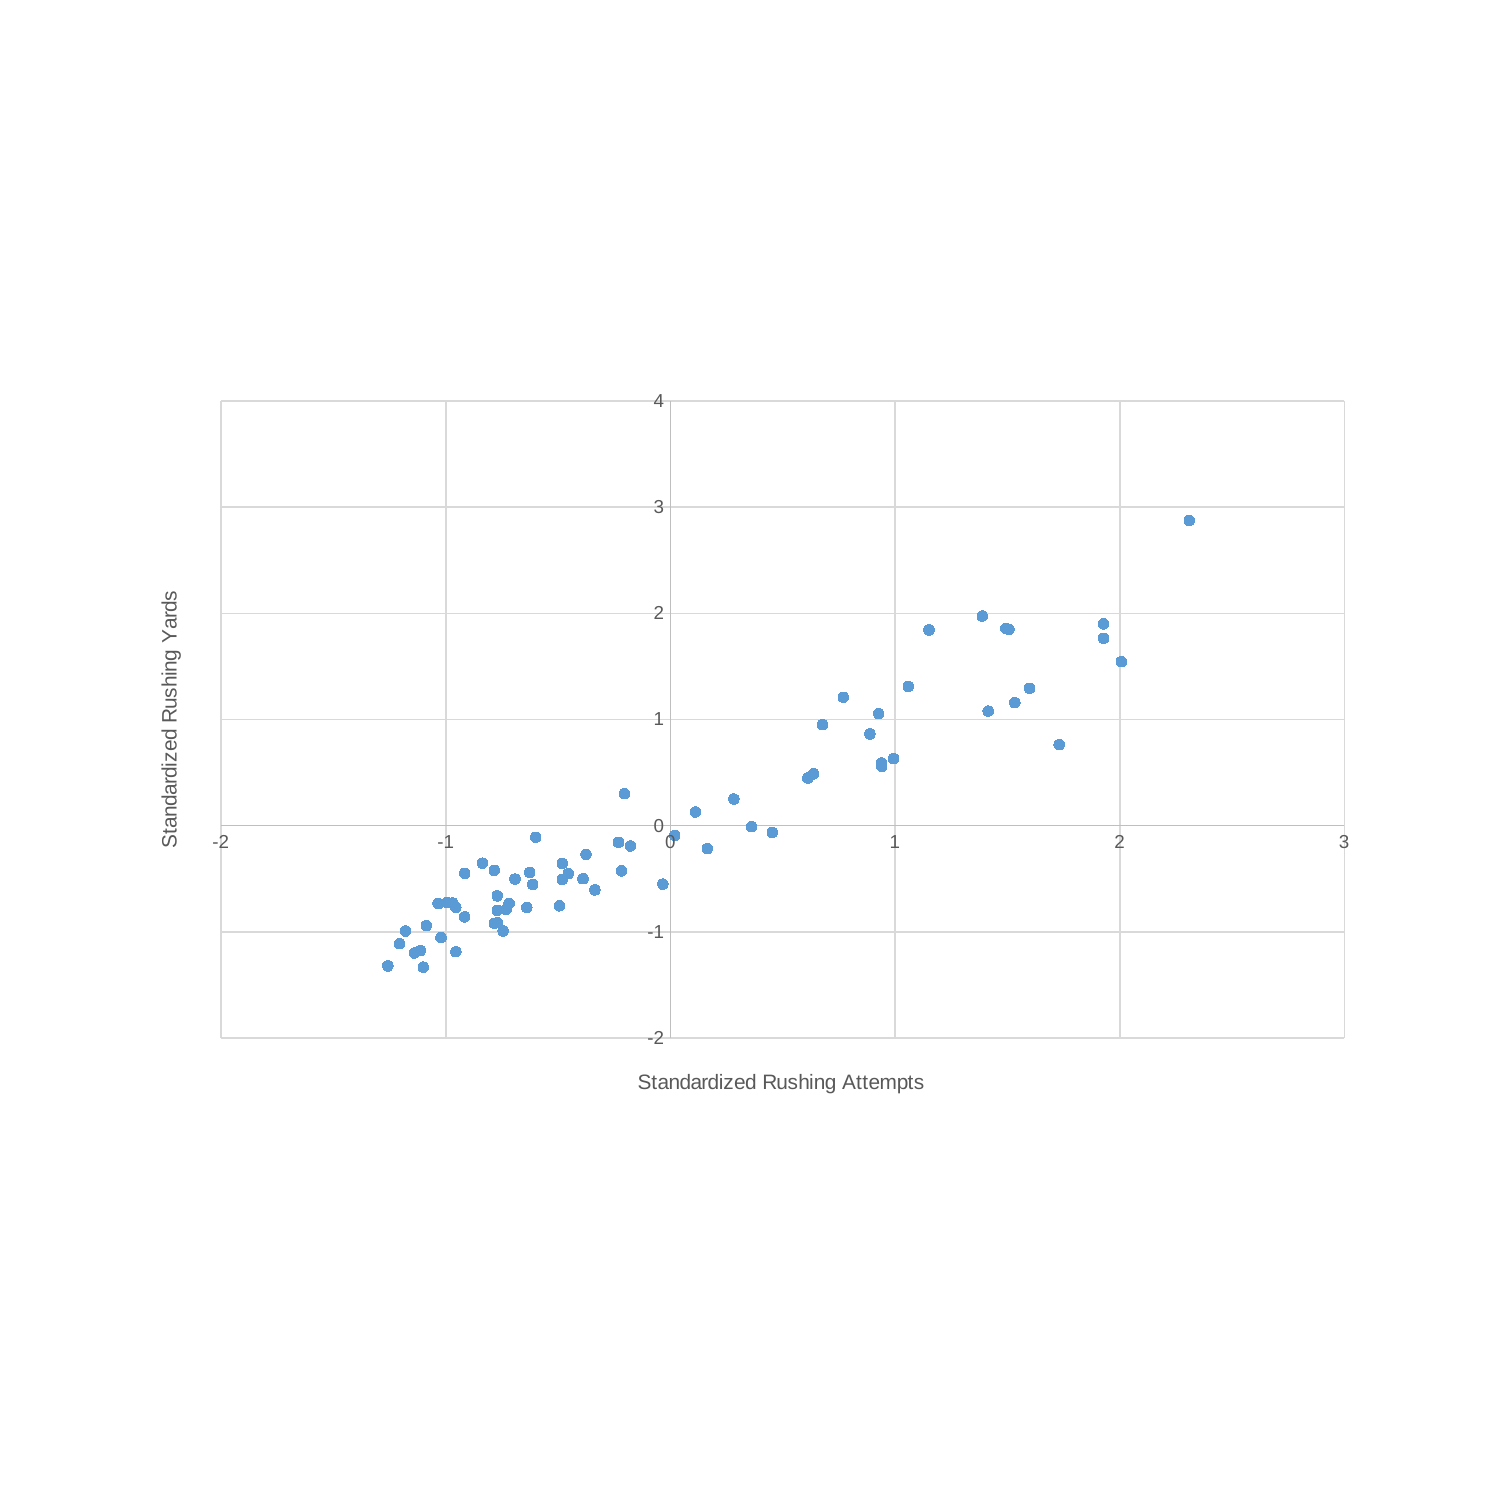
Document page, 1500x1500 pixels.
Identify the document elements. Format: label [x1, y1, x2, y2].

chart [124, 374, 1376, 1125]
